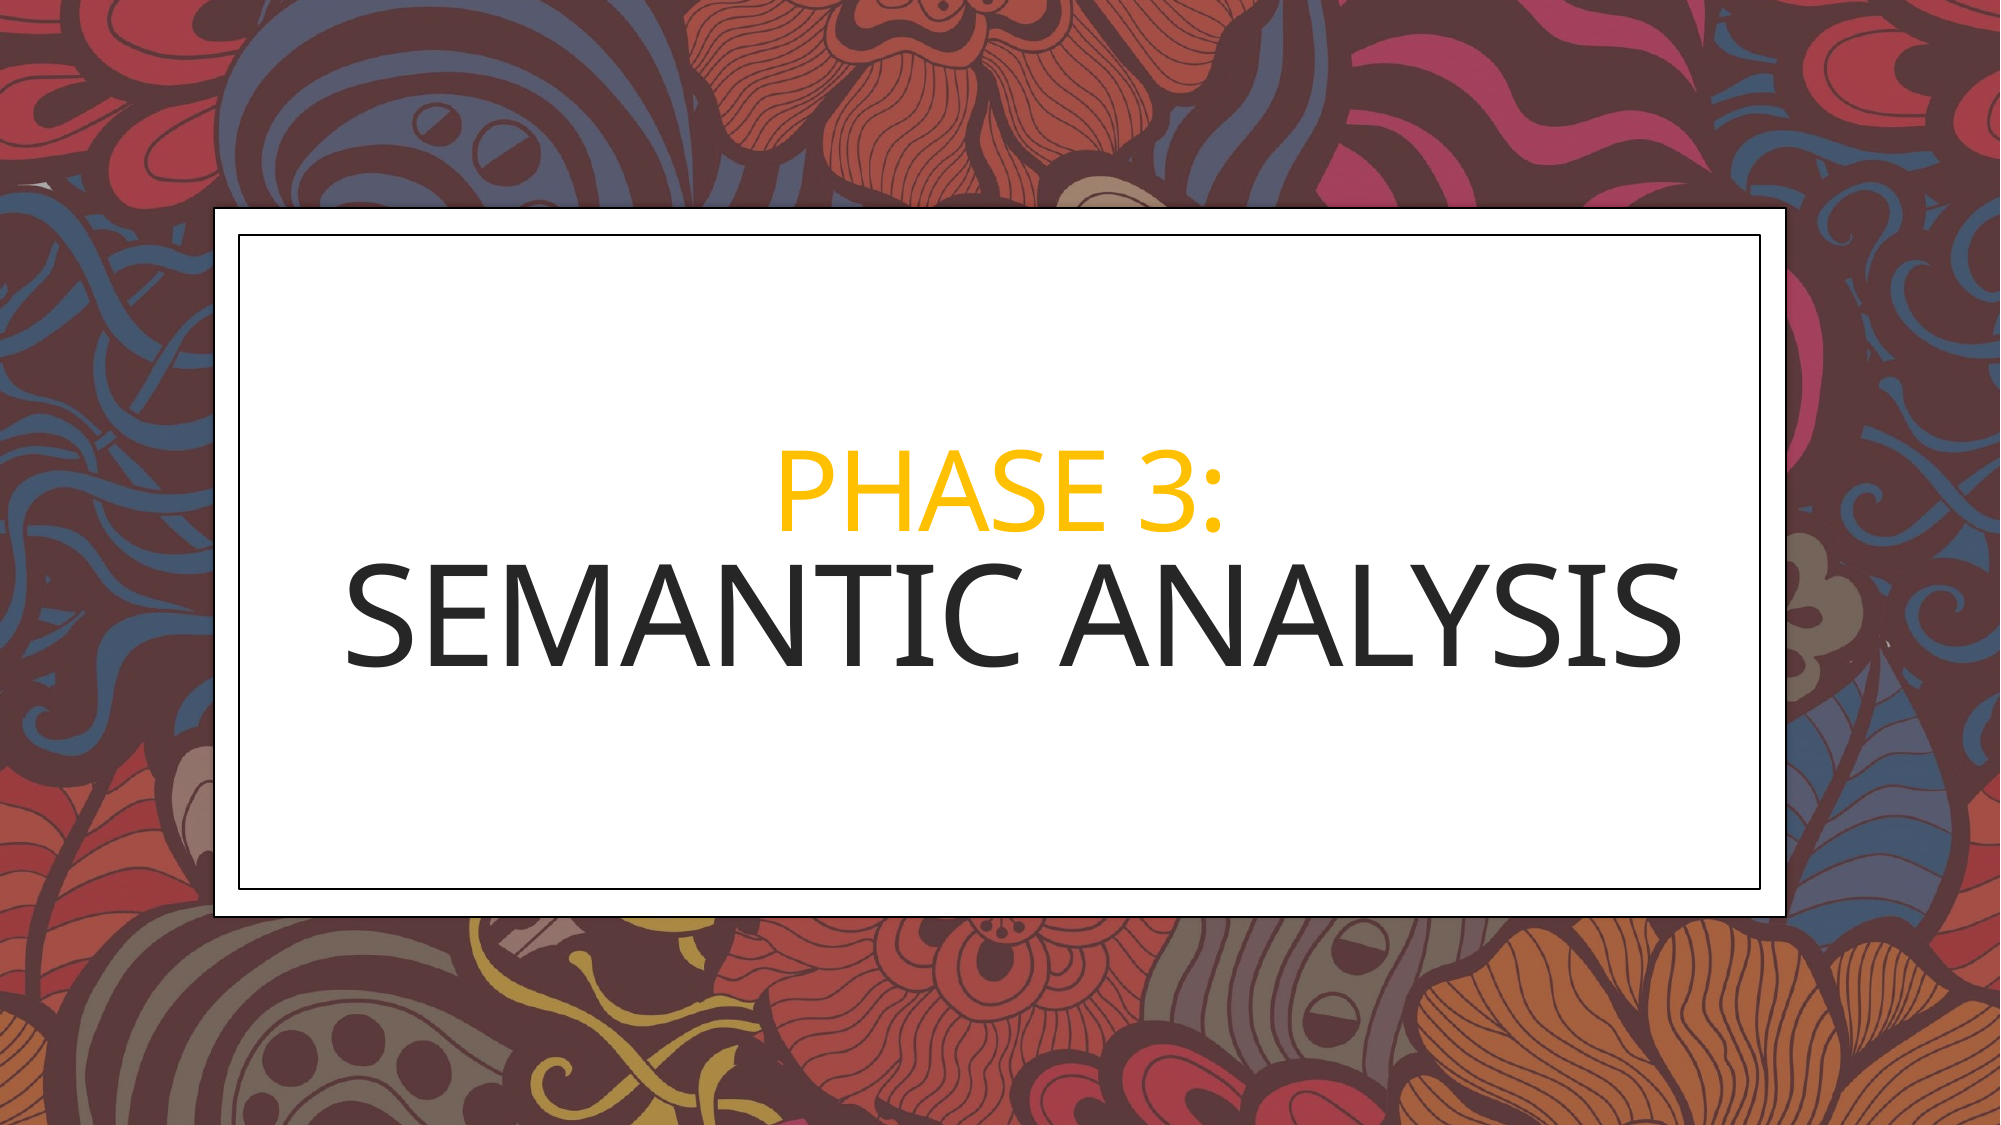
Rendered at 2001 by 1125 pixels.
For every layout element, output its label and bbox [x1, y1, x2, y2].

text_box [213, 207, 1787, 918]
picture [0, 0, 2000, 1125]
